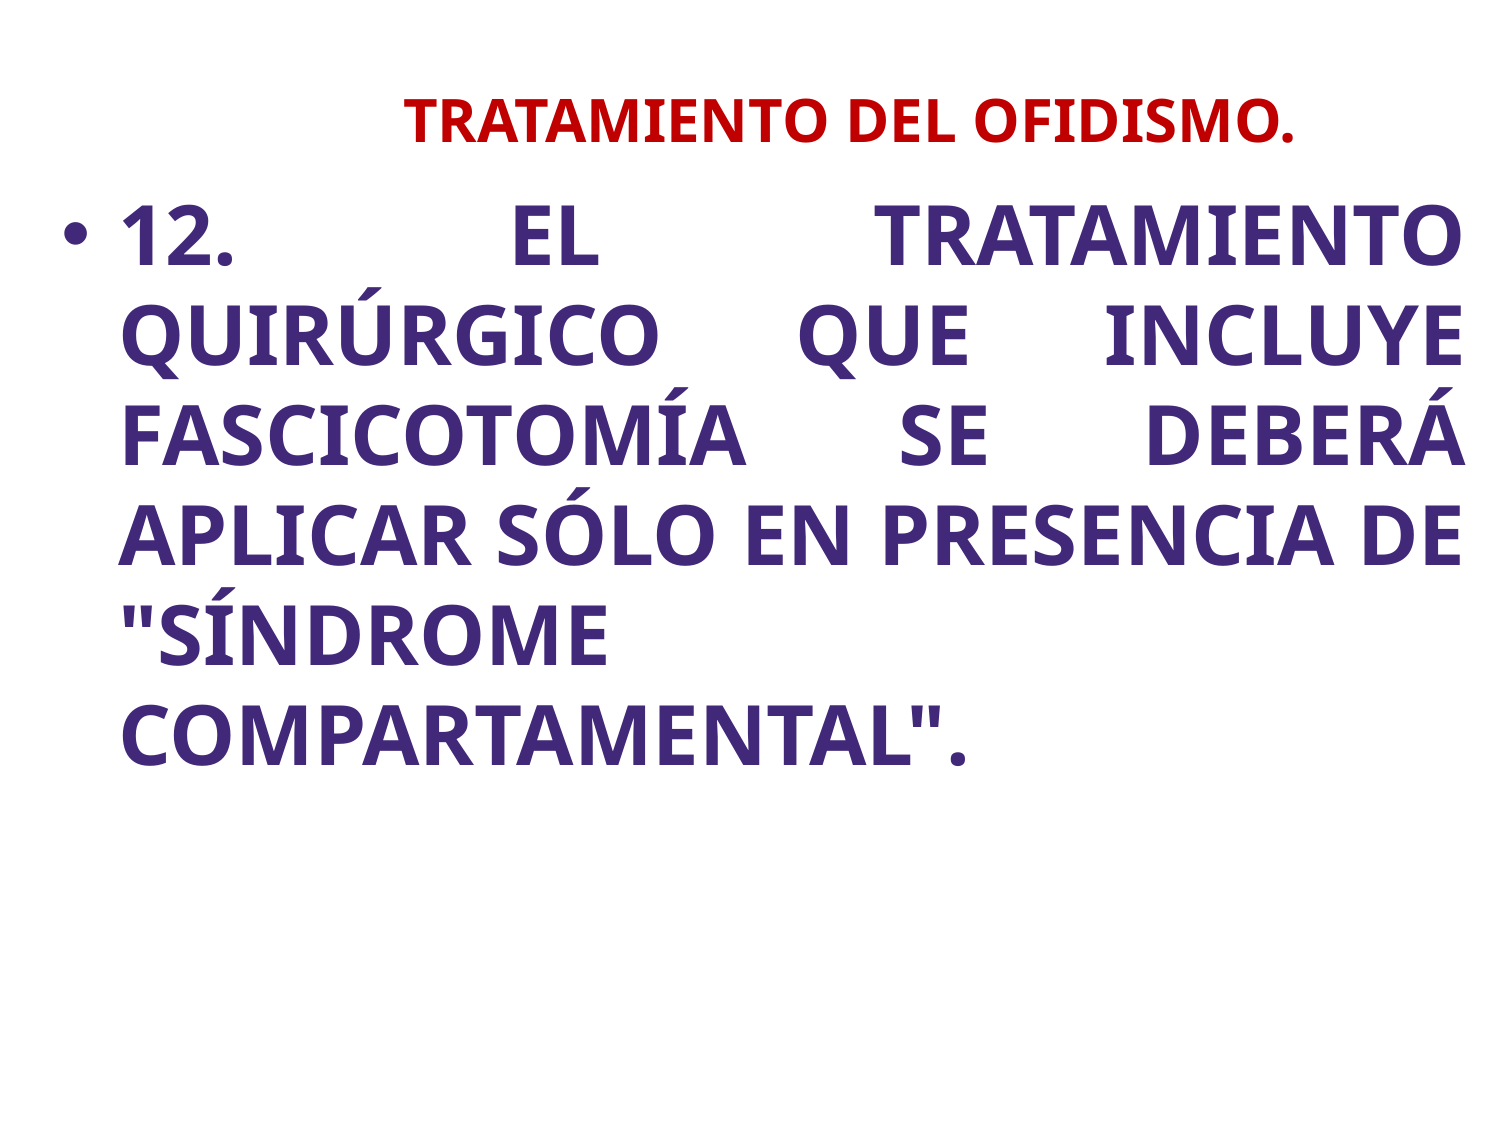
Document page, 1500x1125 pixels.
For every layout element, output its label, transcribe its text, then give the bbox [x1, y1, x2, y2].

title TRATAMIENTO DEL OFIDISMO. [212, 75, 1488, 163]
list 12. EL TRATAMIENTO QUIRÚRGICO QUE INCLUYE FASCICOTOMÍA SE DEBERÁ APLICAR SÓLO EN PRESENCIA DE "SÍNDROME COMPARTAMENTAL". [46, 174, 1482, 1075]
